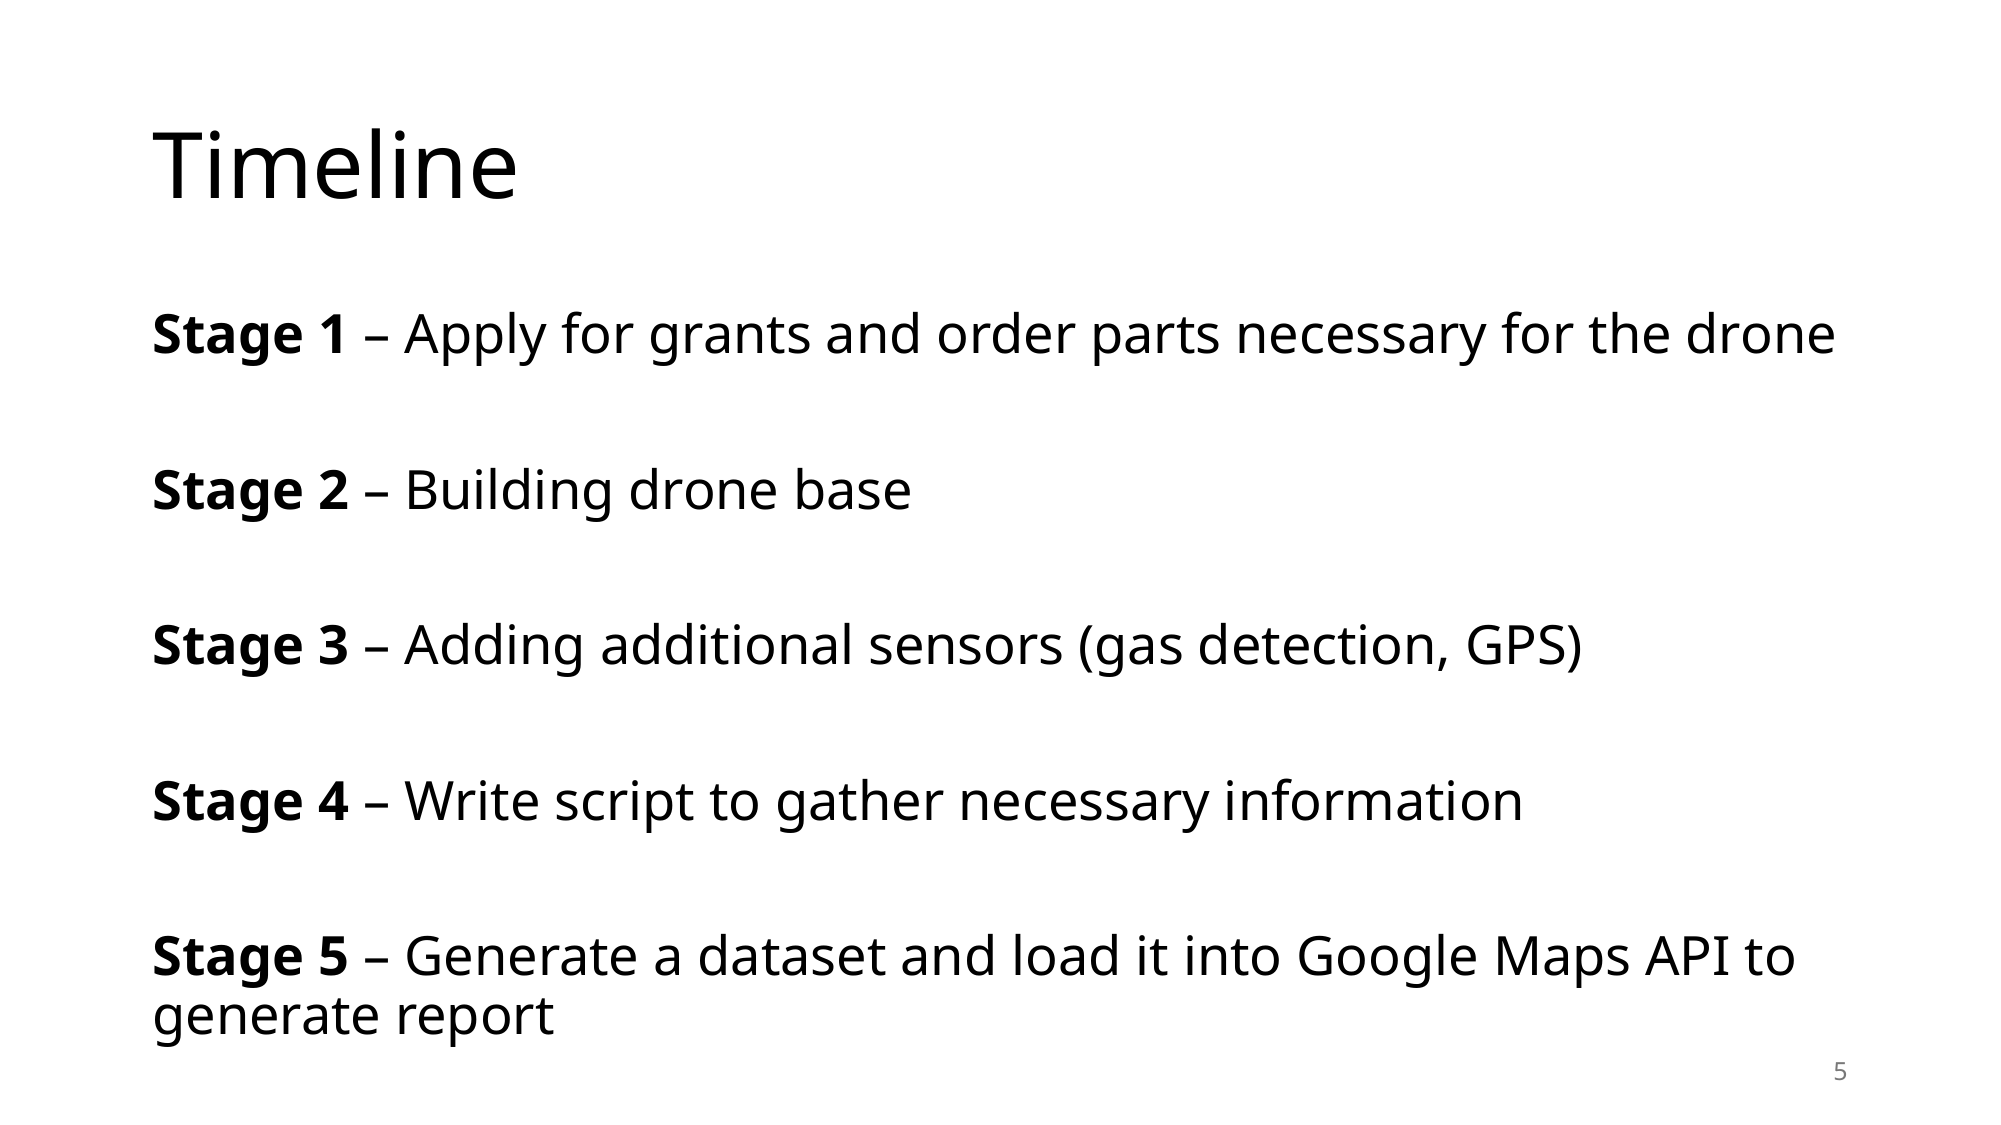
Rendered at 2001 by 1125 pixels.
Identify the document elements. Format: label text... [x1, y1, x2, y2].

list Stage 1 – Apply for grants and order parts necessary for the drone Stage 2 – Building drone base Stage 3 – Adding additional sensors (gas detection, GPS) Stage 4 – Write script to gather necessary information Stage 5 – Generate a dataset and load it into Google Maps API to generate report [137, 299, 1863, 1103]
title Timeline [137, 59, 1863, 278]
slide_number 5 [1412, 1042, 1863, 1103]
